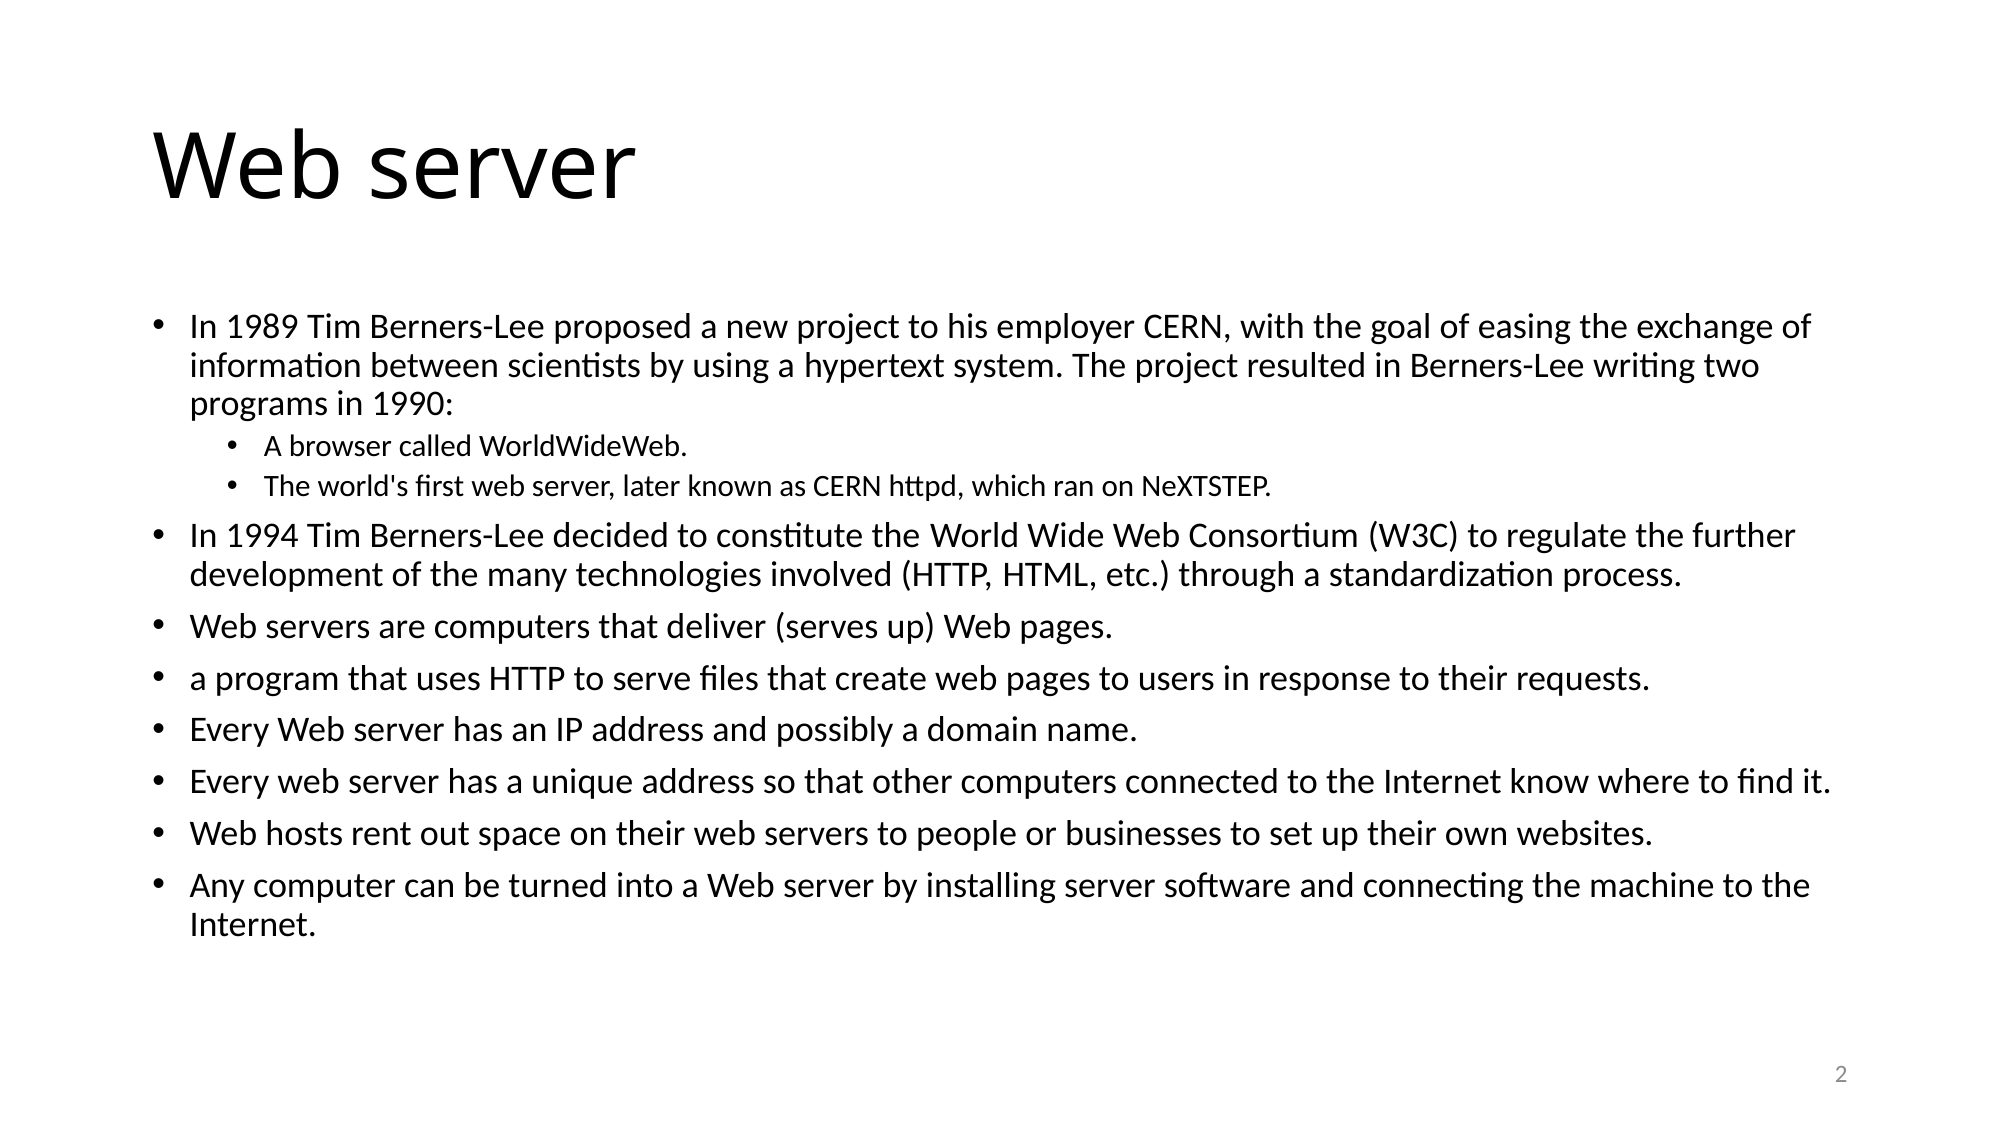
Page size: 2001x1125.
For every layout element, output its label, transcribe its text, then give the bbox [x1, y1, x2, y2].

slide_number 2 [1412, 1042, 1863, 1103]
title Web server [137, 59, 1863, 278]
list In 1989 Tim Berners-Lee proposed a new project to his employer CERN, with the goal of easing the exchange of information between scientists by using a hypertext system. The project resulted in Berners-Lee writing two programs in 1990: A browser called WorldWideWeb. The world's first web server, later known as CERN httpd, which ran on NeXTSTEP. In 1994 Tim Berners-Lee decided to constitute the World Wide Web Consortium (W3C) to regulate the further development of the many technologies involved (HTTP, HTML, etc.) through a standardization process. Web servers are computers that deliver (serves up) Web pages. a program that uses HTTP to serve files that create web pages to users in response to their requests. Every Web server has an IP address and possibly a domain name. Every web server has a unique address so that other computers connected to the Internet know where to find it. Web hosts rent out space on their web servers to people or businesses to set up their own websites. Any computer can be turned into a Web server by installing server software and connecting the machine to the Internet. [137, 299, 1863, 1014]
